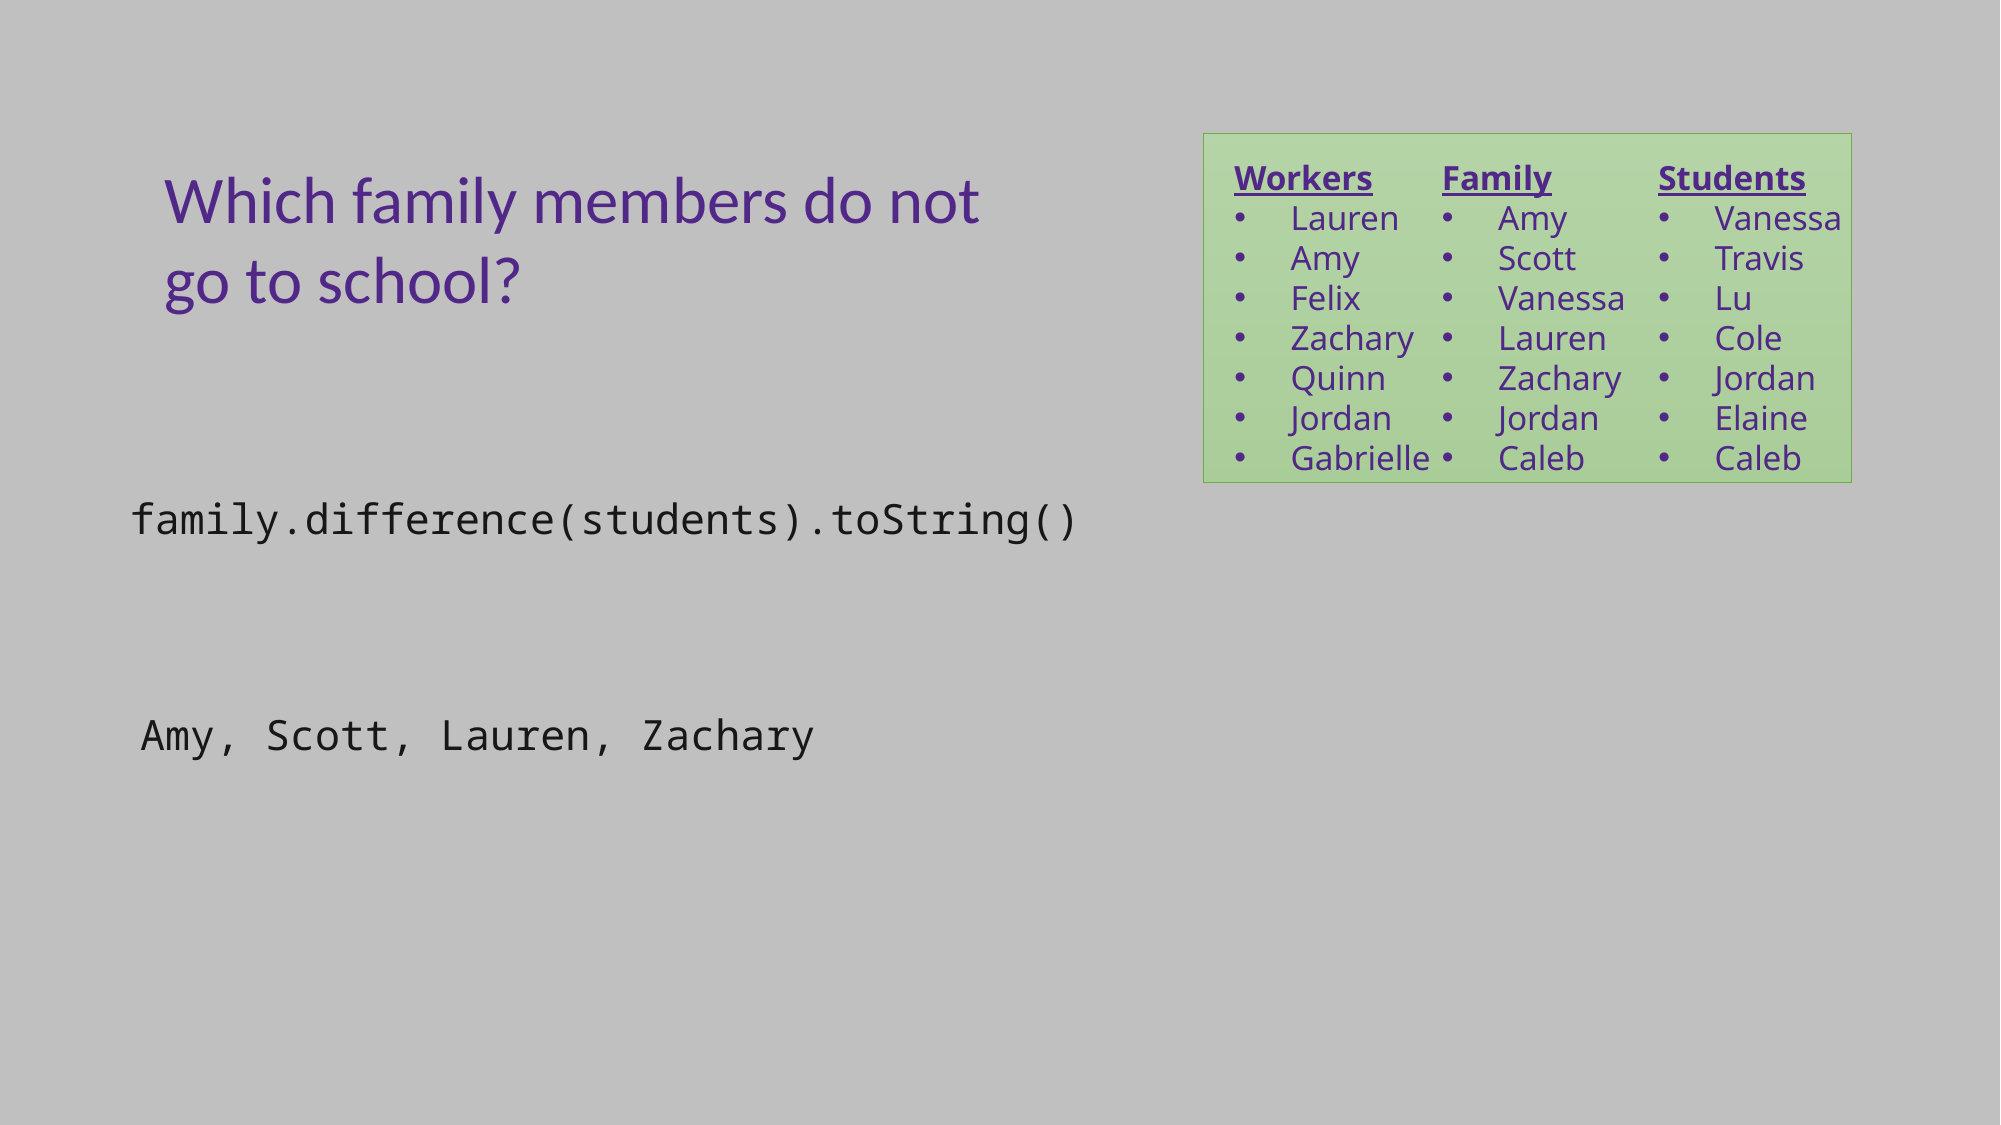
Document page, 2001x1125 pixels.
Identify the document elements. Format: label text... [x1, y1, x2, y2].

text_box Amy, Scott, Lauren, Zachary [125, 698, 830, 767]
text_box Which family members do not go to school? [150, 149, 1005, 325]
text_box Students Vanessa Travis Lu Cole Jordan Elaine Caleb [1634, 149, 1919, 485]
text_box Workers Lauren Amy Felix Zachary Quinn Jordan Gabrielle [1219, 149, 1513, 485]
text_box [1203, 133, 1852, 483]
text_box family.difference(students).toString() [115, 482, 1095, 551]
text_box Family Amy Scott Vanessa Lauren Zachary Jordan Caleb [1513, 149, 1634, 485]
